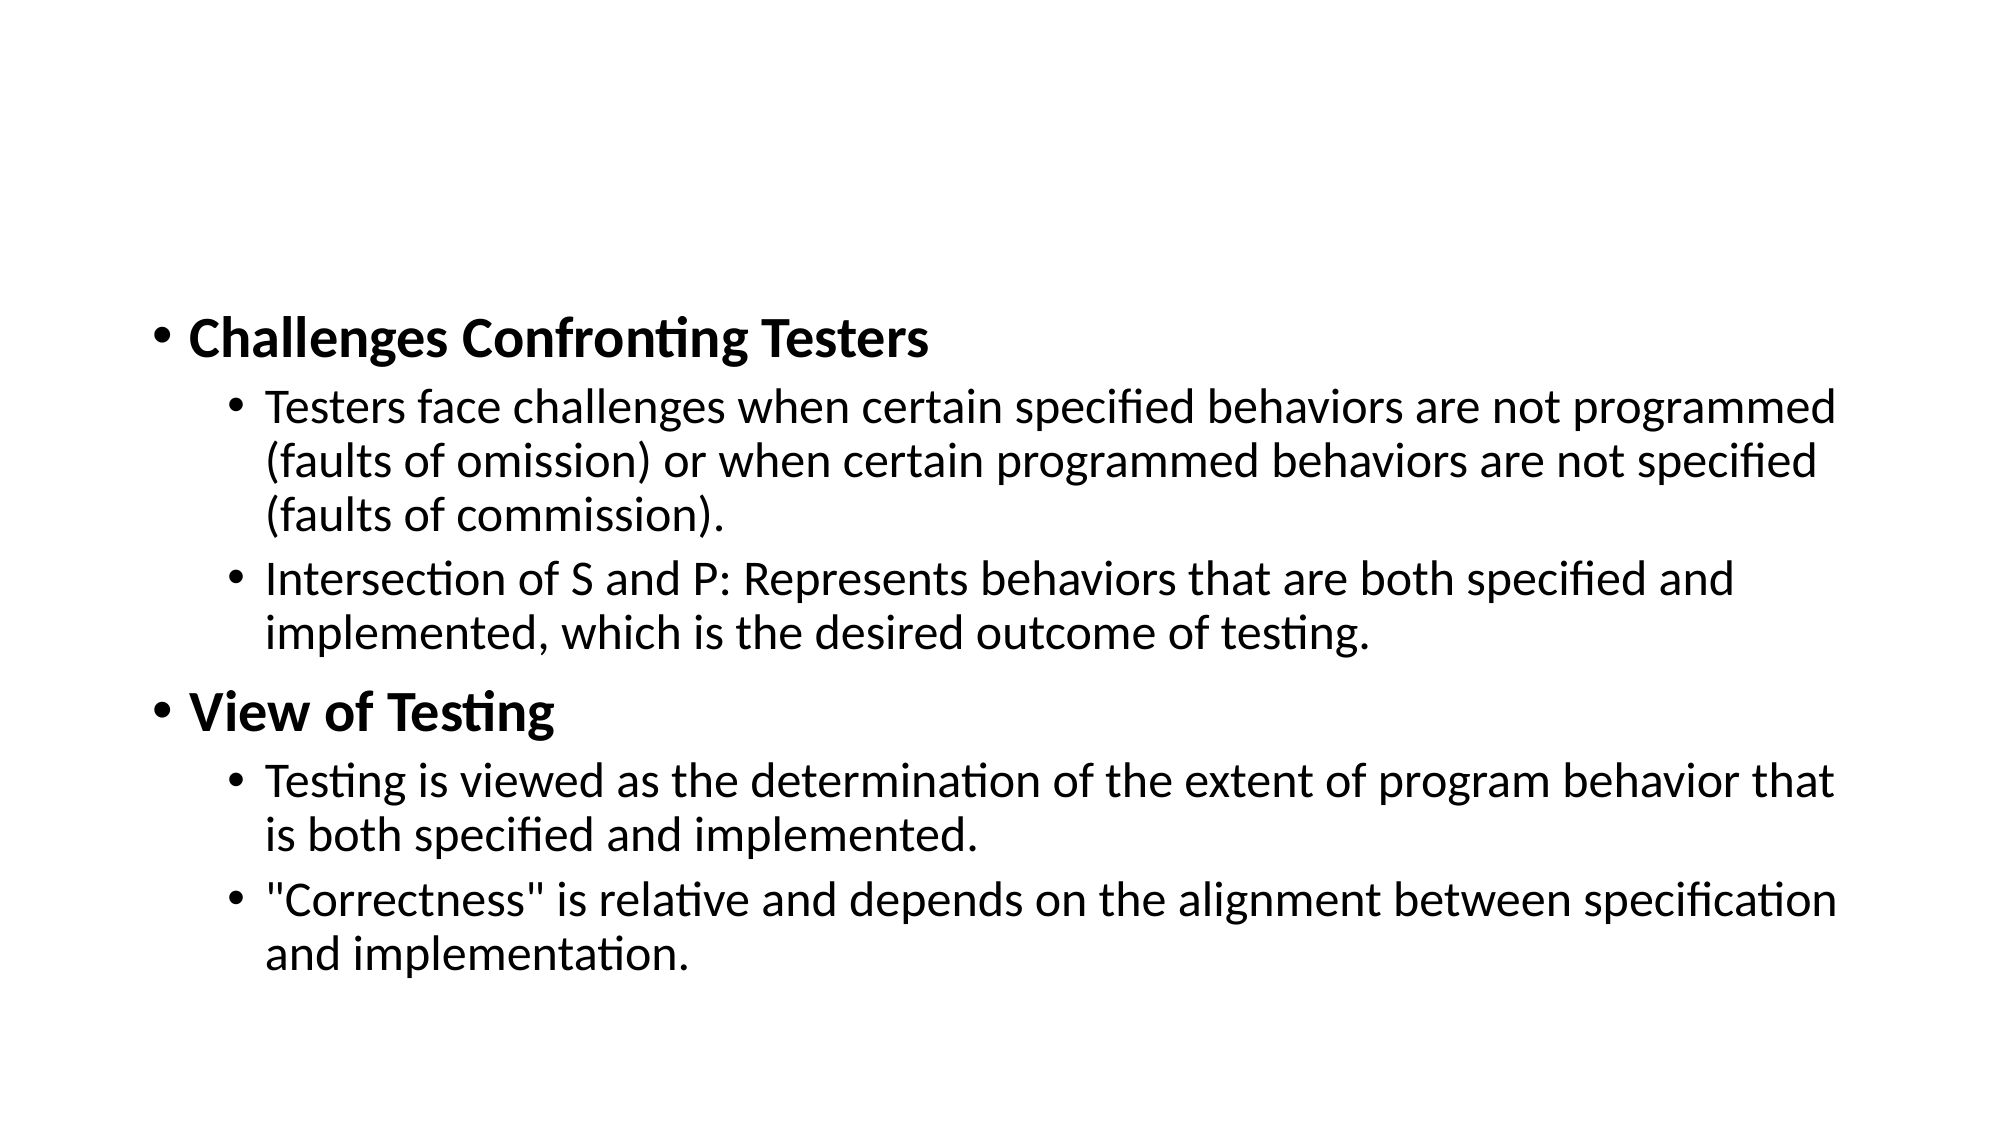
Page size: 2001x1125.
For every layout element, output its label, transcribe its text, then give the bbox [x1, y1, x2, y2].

list Challenges Confronting Testers Testers face challenges when certain specified behaviors are not programmed (faults of omission) or when certain programmed behaviors are not specified (faults of commission). Intersection of S and P: Represents behaviors that are both specified and implemented, which is the desired outcome of testing. View of Testing Testing is viewed as the determination of the extent of program behavior that is both specified and implemented. "Correctness" is relative and depends on the alignment between specification and implementation. [137, 299, 1863, 1014]
